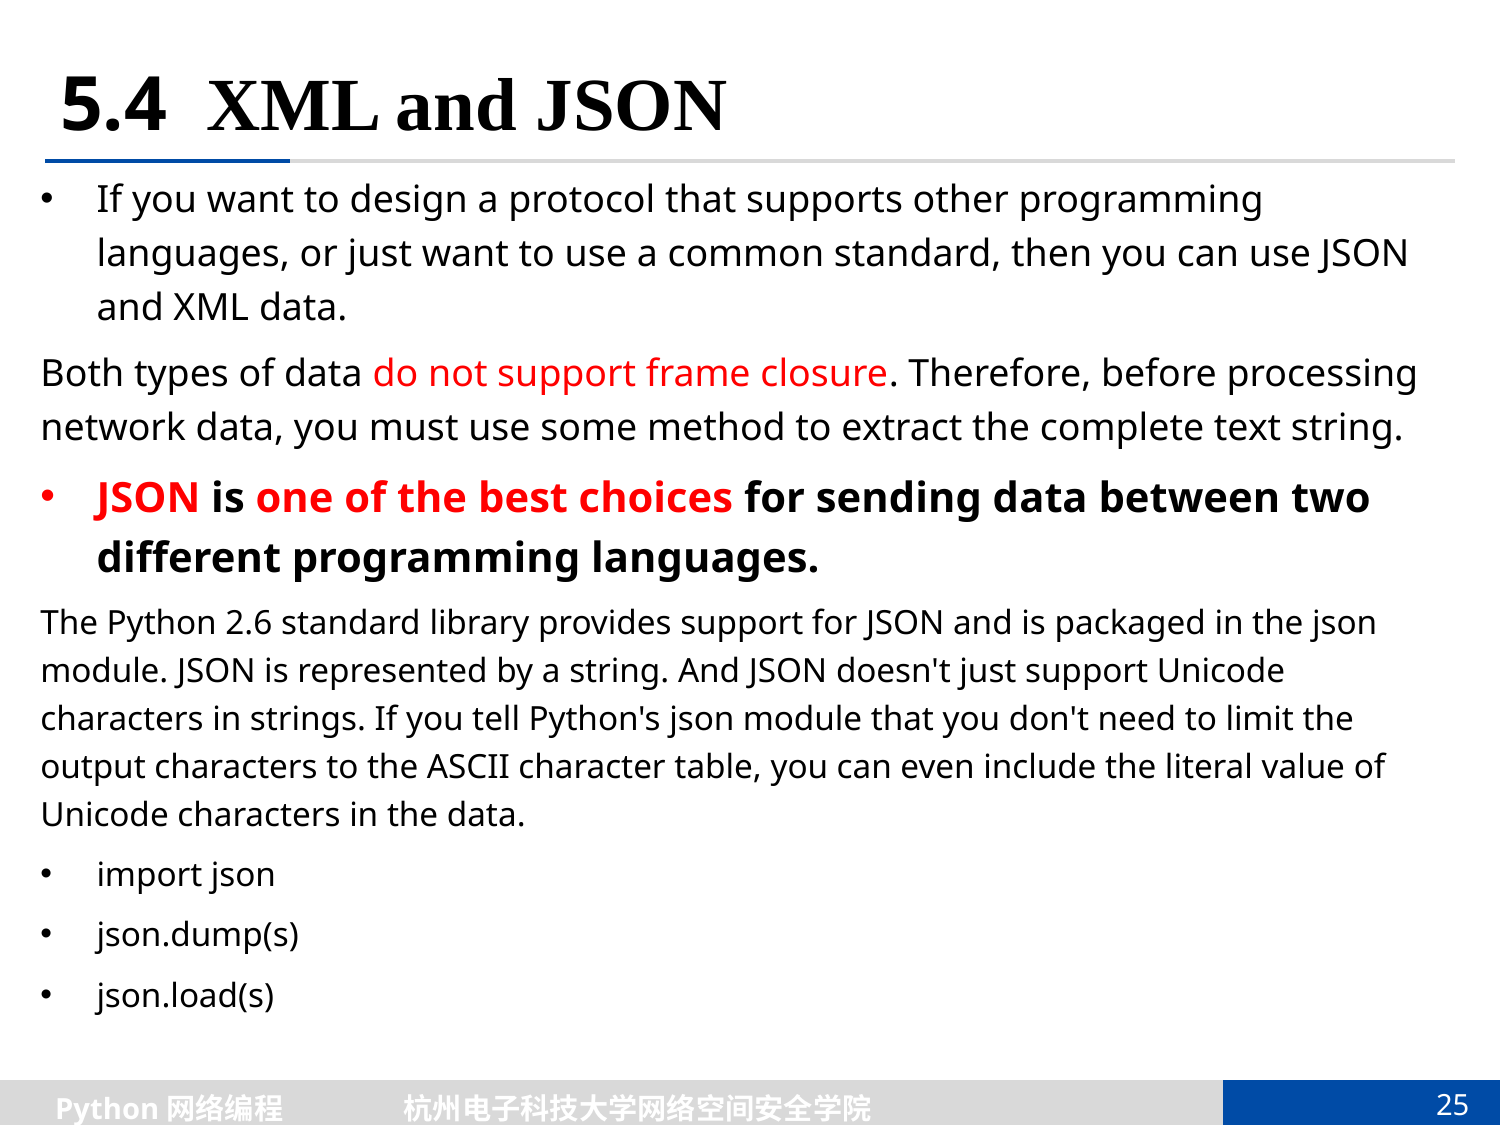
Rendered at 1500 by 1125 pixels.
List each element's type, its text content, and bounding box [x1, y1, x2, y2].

title 5.4 XML and JSON [45, 42, 1425, 158]
text_box If you want to design a protocol that supports other programming languages, or just want to use a common standard, then you can use JSON and XML data. Both types of data do not support frame closure. Therefore, before processing network data, you must use some method to extract the complete text string. JSON is one of the best choices for sending data between two different programming languages. The Python 2.6 standard library provides support for JSON and is packaged in the json module. JSON is represented by a string. And JSON doesn't just support Unicode characters in strings. If you tell Python's json module that you don't need to limit the output characters to the ASCII character table, you can even include the literal value of Unicode characters in the data. import json json.dump(s) json.load(s) [25, 158, 1455, 1022]
